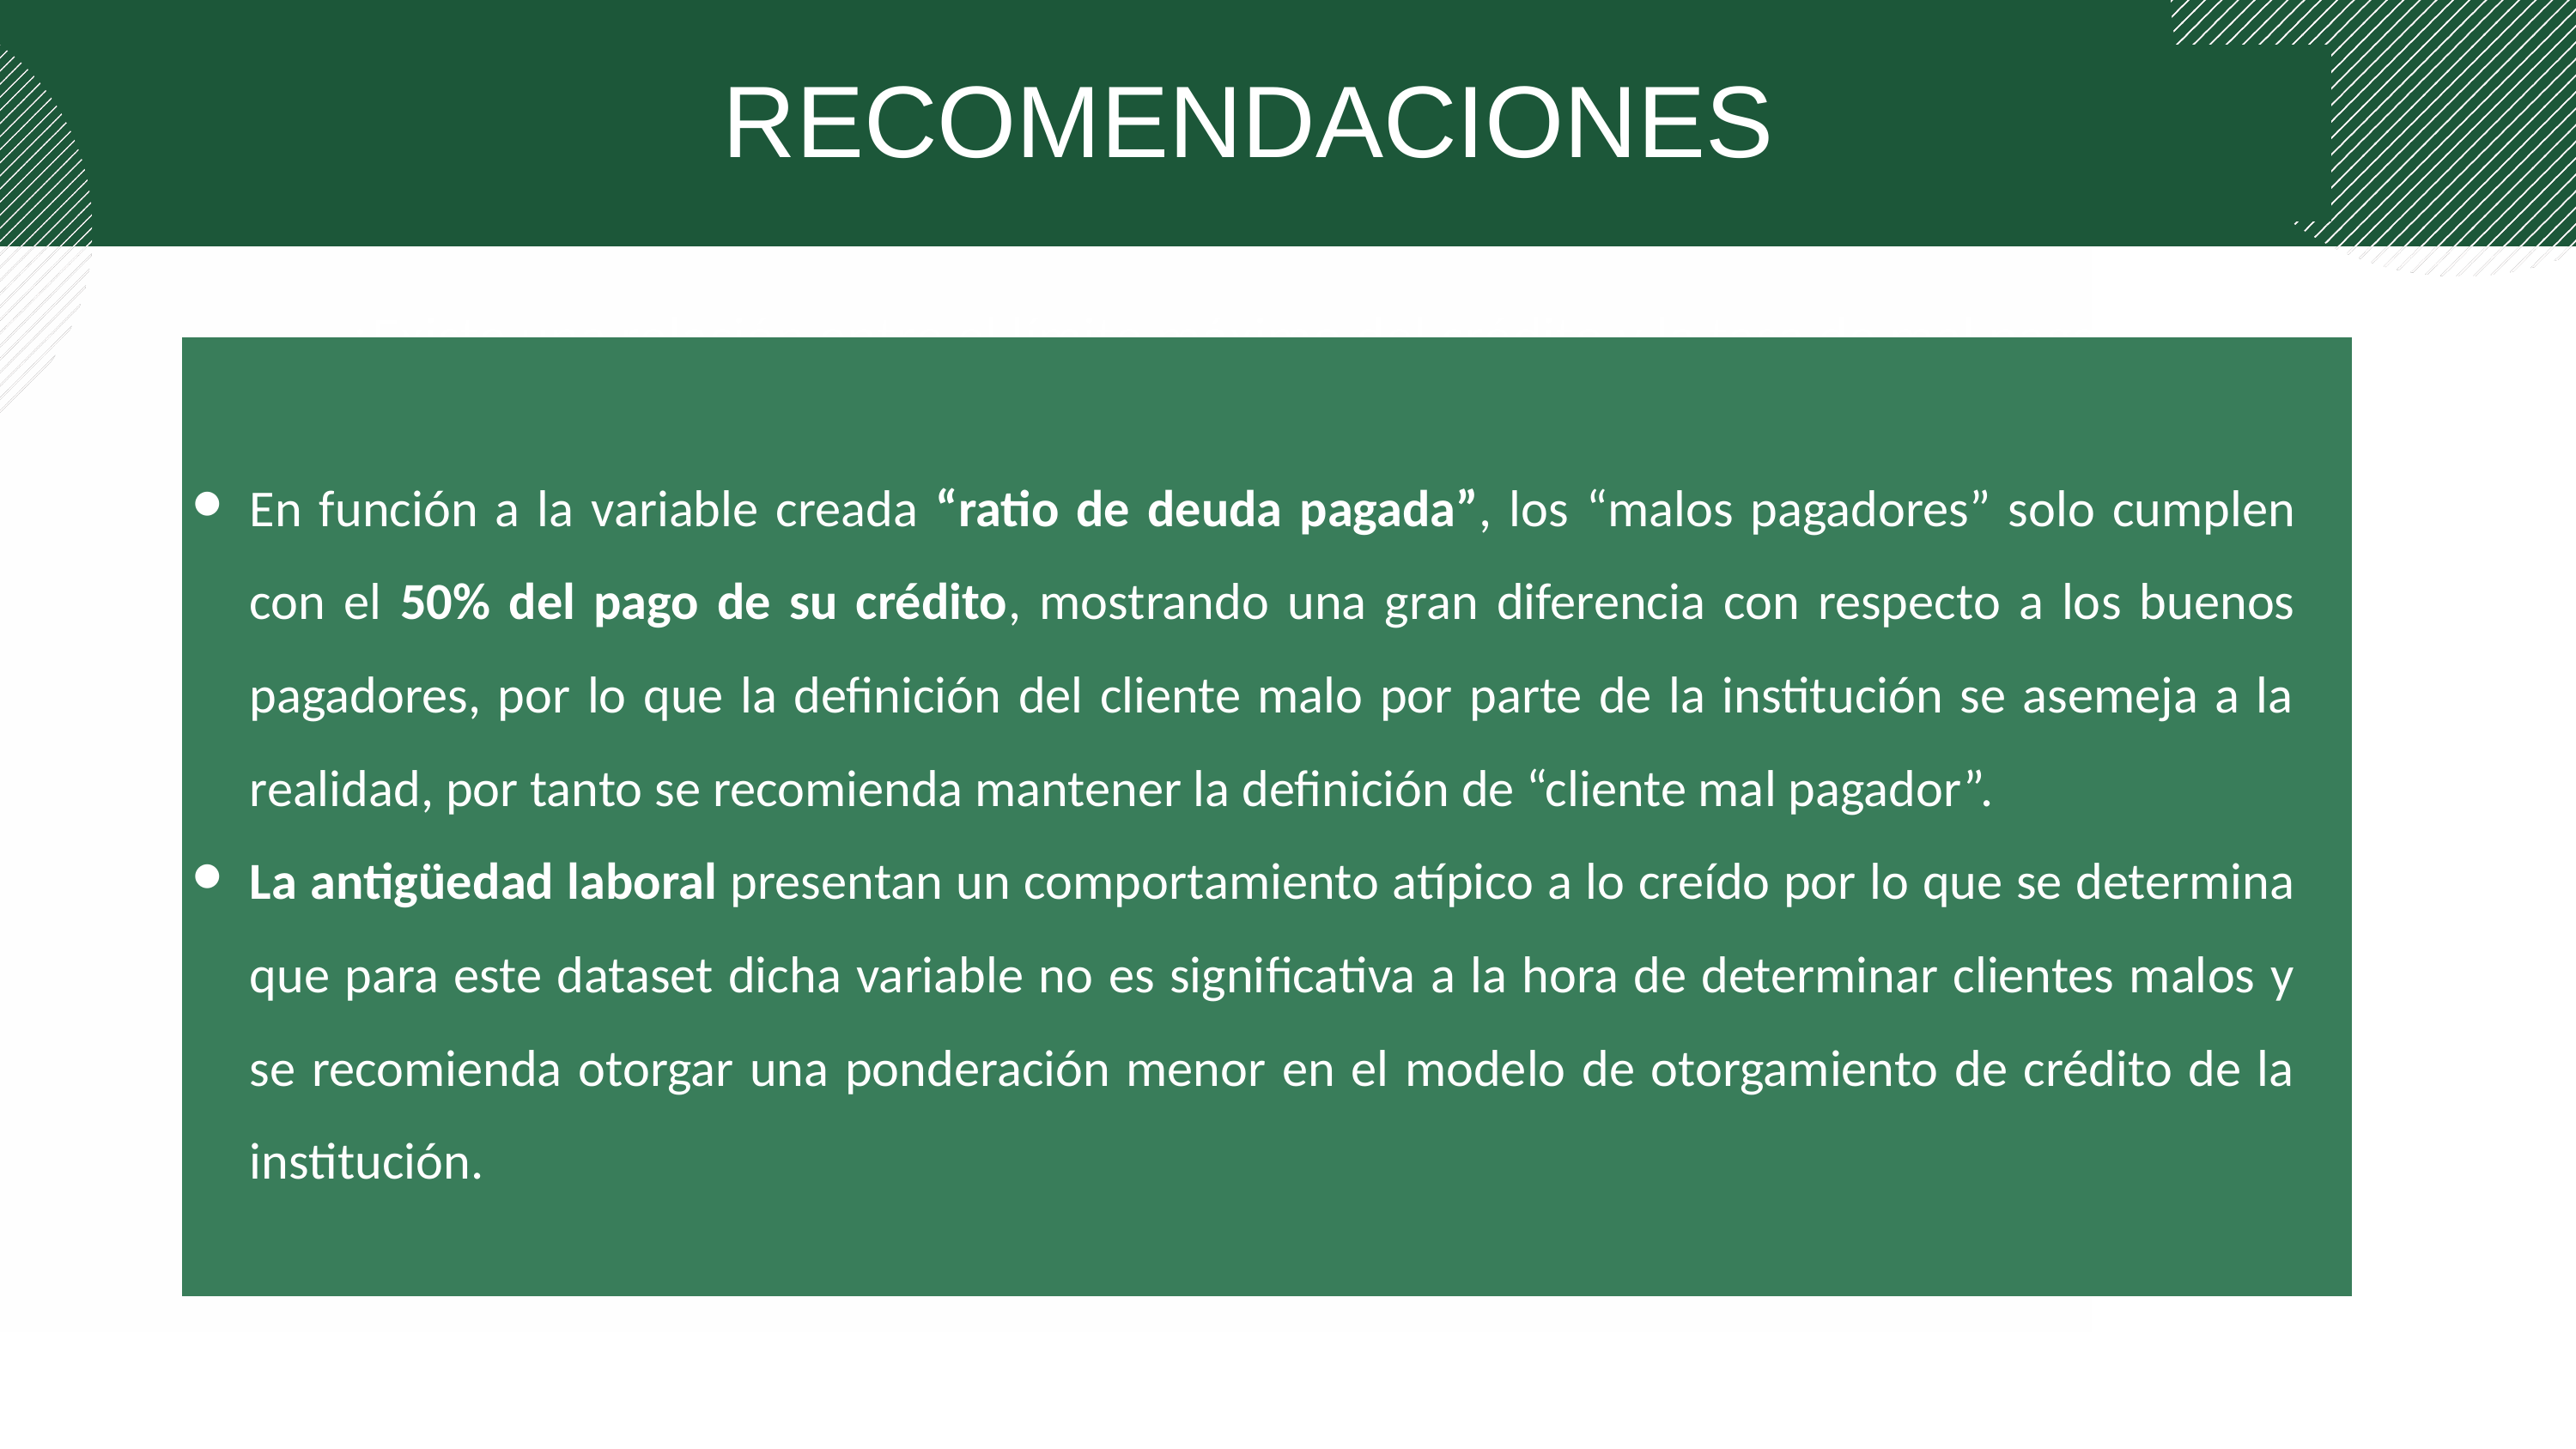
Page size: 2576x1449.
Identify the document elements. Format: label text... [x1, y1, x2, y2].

text_box [0, 256, 93, 459]
text_box [2170, 256, 2576, 277]
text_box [168, 336, 2353, 1296]
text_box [100, 44, 2332, 221]
text_box [0, 256, 2092, 1332]
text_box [0, 0, 2576, 247]
text_box ¿Existe una relación entre el límite máximo del crédito y la tasa de mal pagador? [135, 316, 2367, 442]
